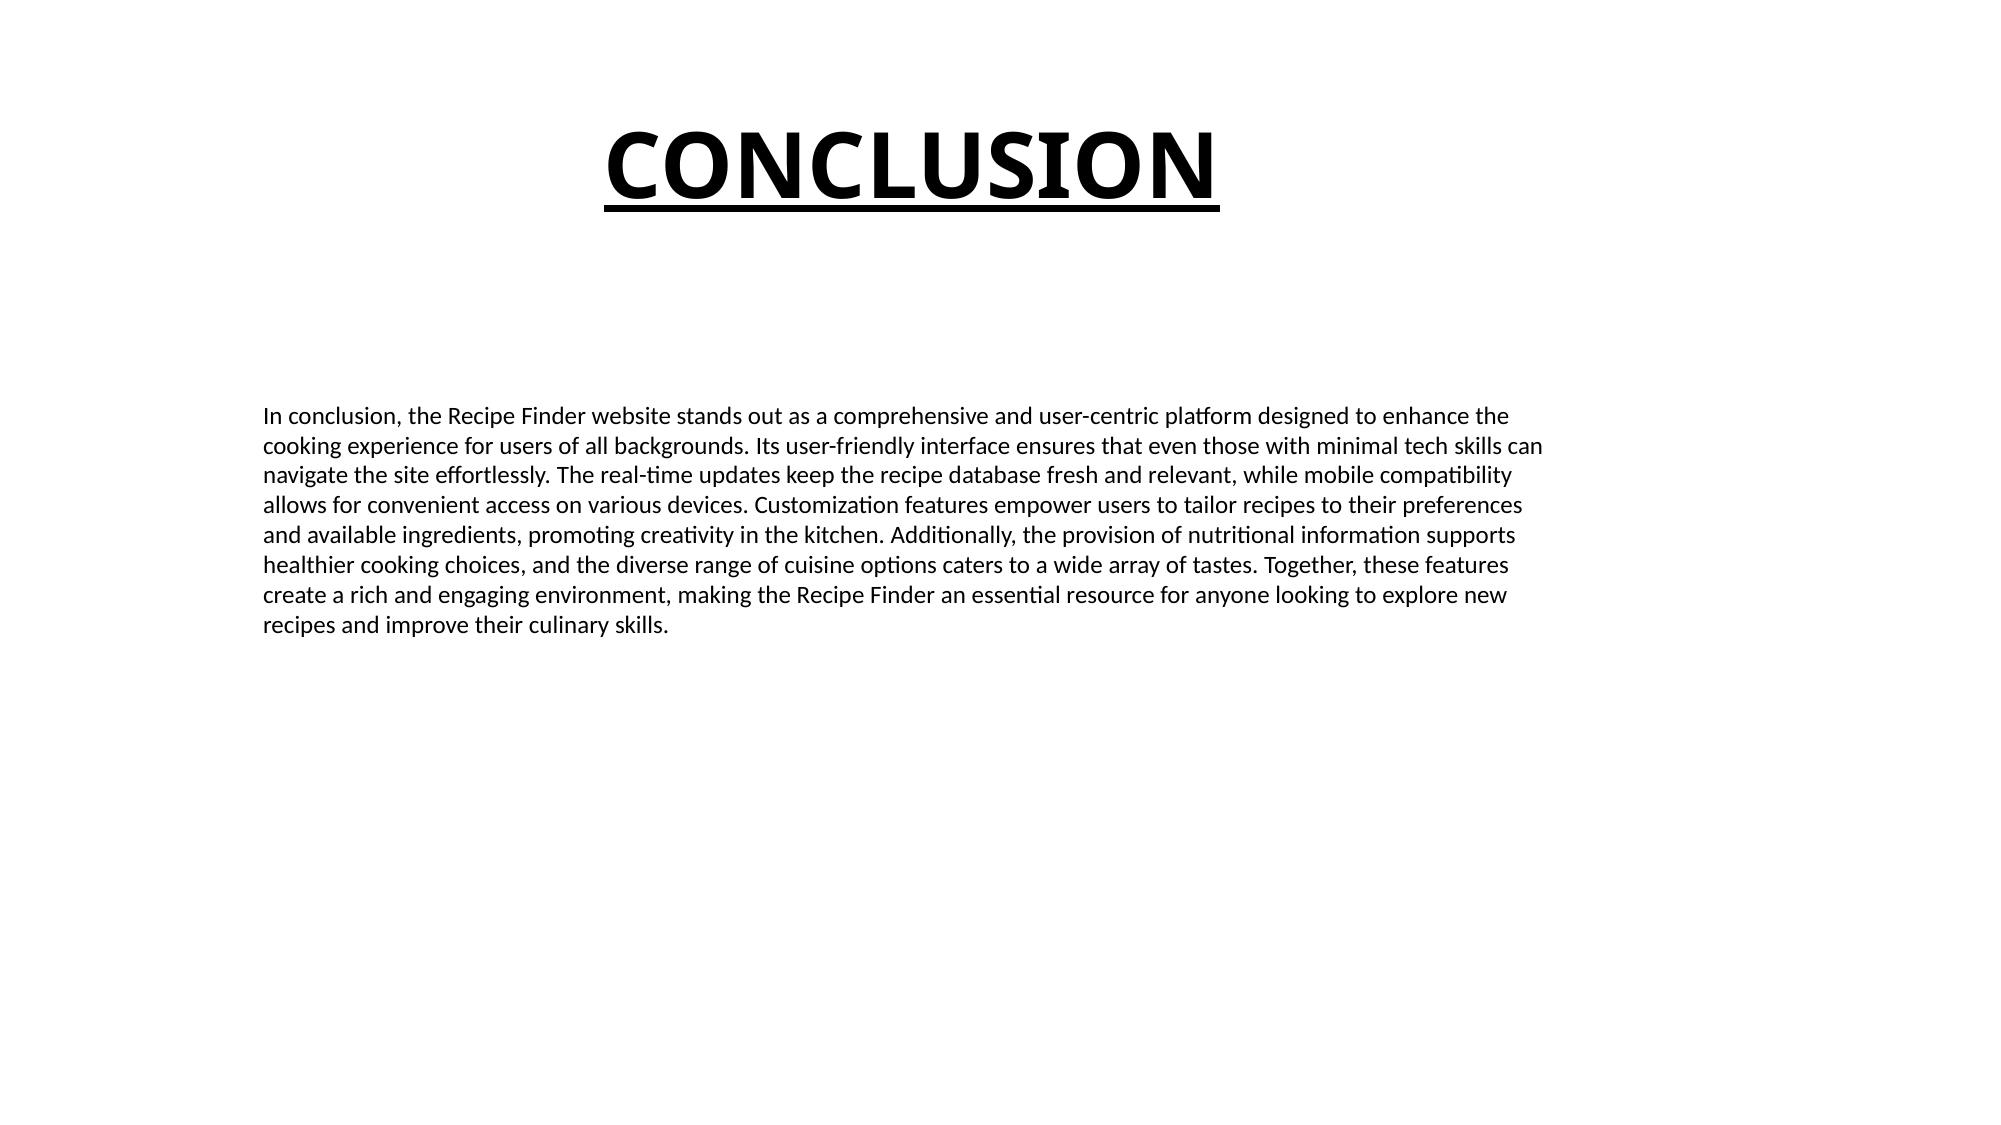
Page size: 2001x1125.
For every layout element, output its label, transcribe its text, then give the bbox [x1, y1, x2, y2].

title CONCLUSION [137, 59, 1863, 278]
text_box In conclusion, the Recipe Finder website stands out as a comprehensive and user-centric platform designed to enhance the cooking experience for users of all backgrounds. Its user-friendly interface ensures that even those with minimal tech skills can navigate the site effortlessly. The real-time updates keep the recipe database fresh and relevant, while mobile compatibility allows for convenient access on various devices. Customization features empower users to tailor recipes to their preferences and available ingredients, promoting creativity in the kitchen. Additionally, the provision of nutritional information supports healthier cooking choices, and the diverse range of cuisine options caters to a wide array of tastes. Together, these features create a rich and engaging environment, making the Recipe Finder an essential resource for anyone looking to explore new recipes and improve their culinary skills. [248, 391, 1562, 647]
